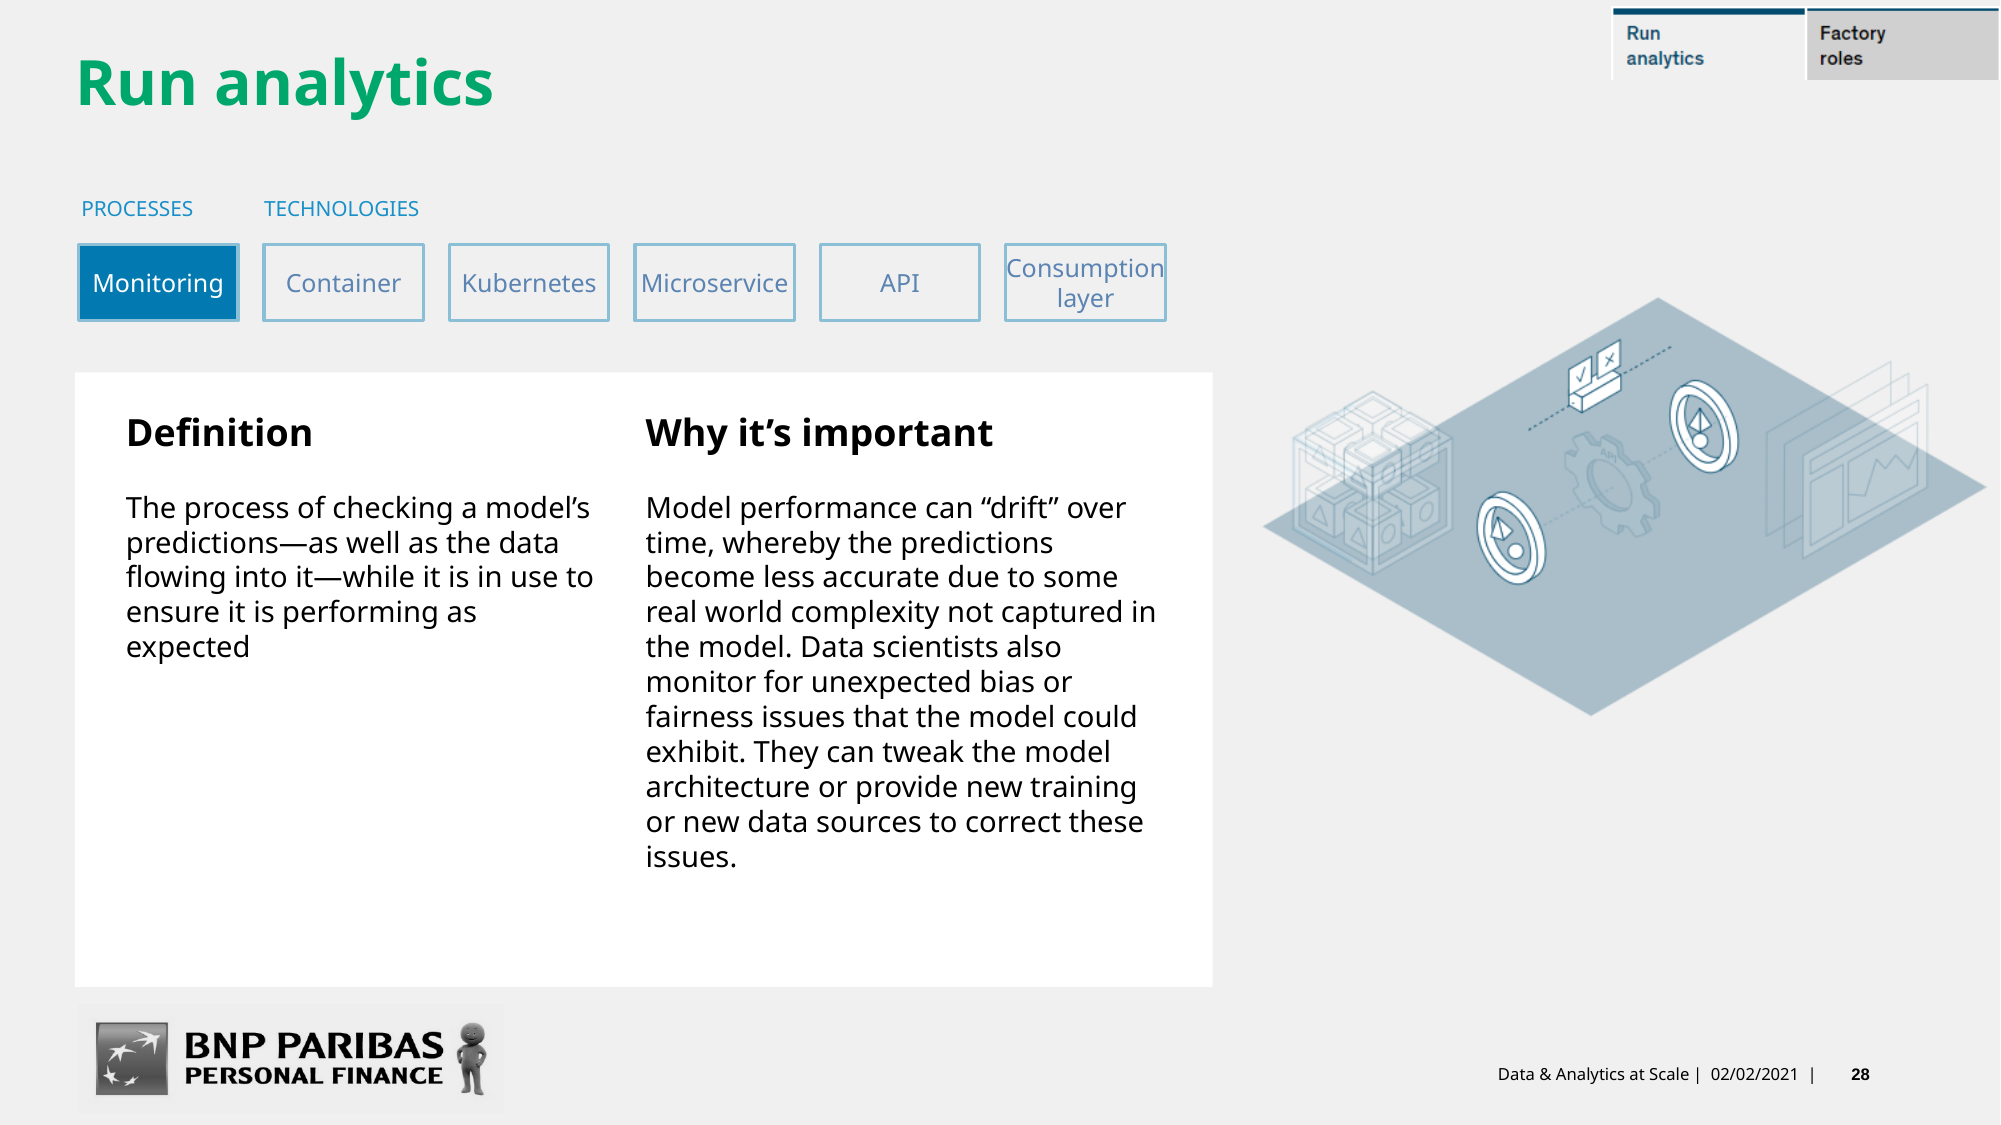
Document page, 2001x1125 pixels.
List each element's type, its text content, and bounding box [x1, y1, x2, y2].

picture [1239, 295, 1998, 724]
slide_number 28 [1833, 1058, 1871, 1089]
text_box Consumption layer [1005, 244, 1166, 321]
text_box [73, 370, 1215, 989]
picture [1610, 6, 2000, 81]
text_box Kubernetes [449, 244, 609, 321]
text_box Definition The process of checking a model’s predictions—as well as the data flowing into it—while it is in use to ensure it is performing as expected [125, 408, 609, 953]
text_box TECHNOLOGIES [264, 196, 461, 232]
picture [78, 1004, 505, 1113]
title Run analytics [74, 18, 1926, 142]
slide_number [1691, 1058, 1833, 1089]
text_box API [820, 244, 980, 321]
text_box Monitoring [78, 244, 238, 321]
text_box Container [264, 244, 424, 321]
text_box PROCESSES [81, 196, 264, 232]
text_box Microservice [634, 244, 795, 321]
text_box Why it’s important Model performance can “drift” over time, whereby the predictions become less accurate due to some real world complexity not captured in the model. Data scientists also monitor for unexpected bias or fairness issues that the model could exhibit. They can tweak the model architecture or provide new training or new data sources to correct these issues. [645, 408, 1166, 956]
footer Data & Analytics at Scale [917, 1058, 1691, 1089]
